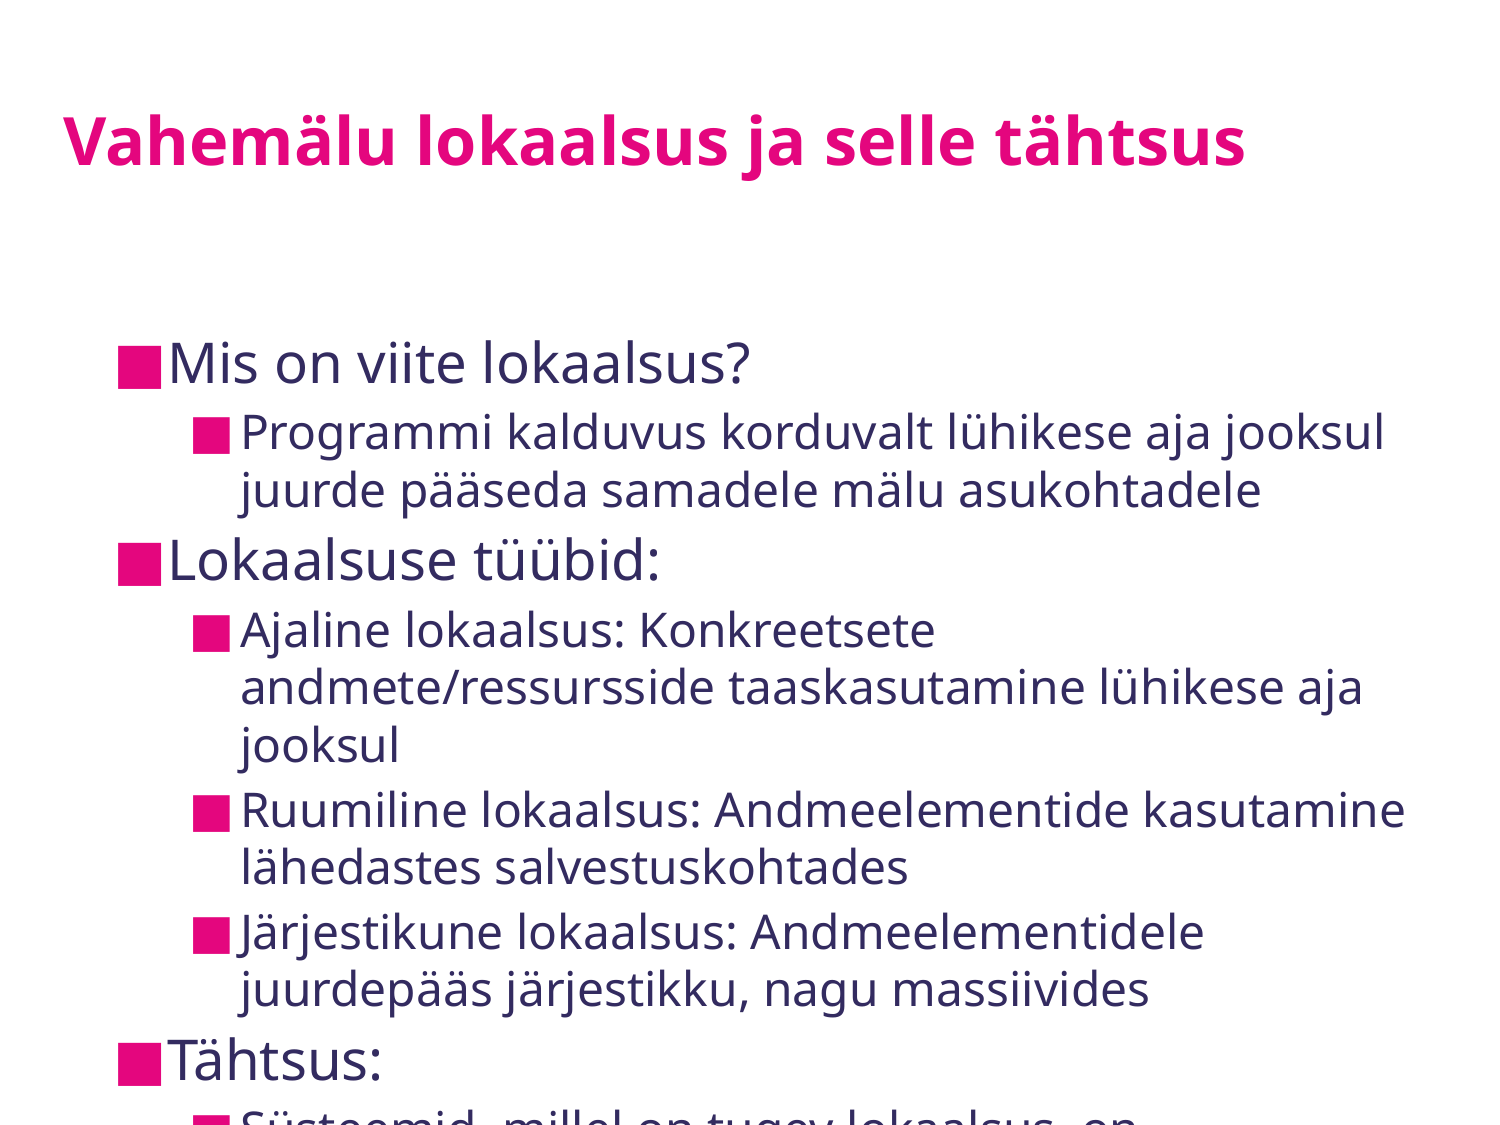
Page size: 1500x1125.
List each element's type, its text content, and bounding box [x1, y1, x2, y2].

title Vahemälu lokaalsus ja selle tähtsus [48, 45, 1399, 233]
list Mis on viite lokaalsus? Programmi kalduvus korduvalt lühikese aja jooksul juurde pääseda samadele mälu asukohtadele Lokaalsuse tüübid: Ajaline lokaalsus: Konkreetsete andmete/ressursside taaskasutamine lühikese aja jooksul Ruumiline lokaalsus: Andmeelementide kasutamine lähedastes salvestuskohtades Järjestikune lokaalsus: Andmeelementidele juurdepääs järjestikku, nagu massiivides Tähtsus: Süsteemid, millel on tugev lokaalsus, on kandidaadid optimeerimistehnikatele nagu vahemälu ja eelhäälestus Parandab jõudlust, vähendades mälu juurdepääsu aega Allikas: [Wikipedia](https://en.wikipedia.org/wiki/Locality_of_reference) [75, 244, 1425, 987]
